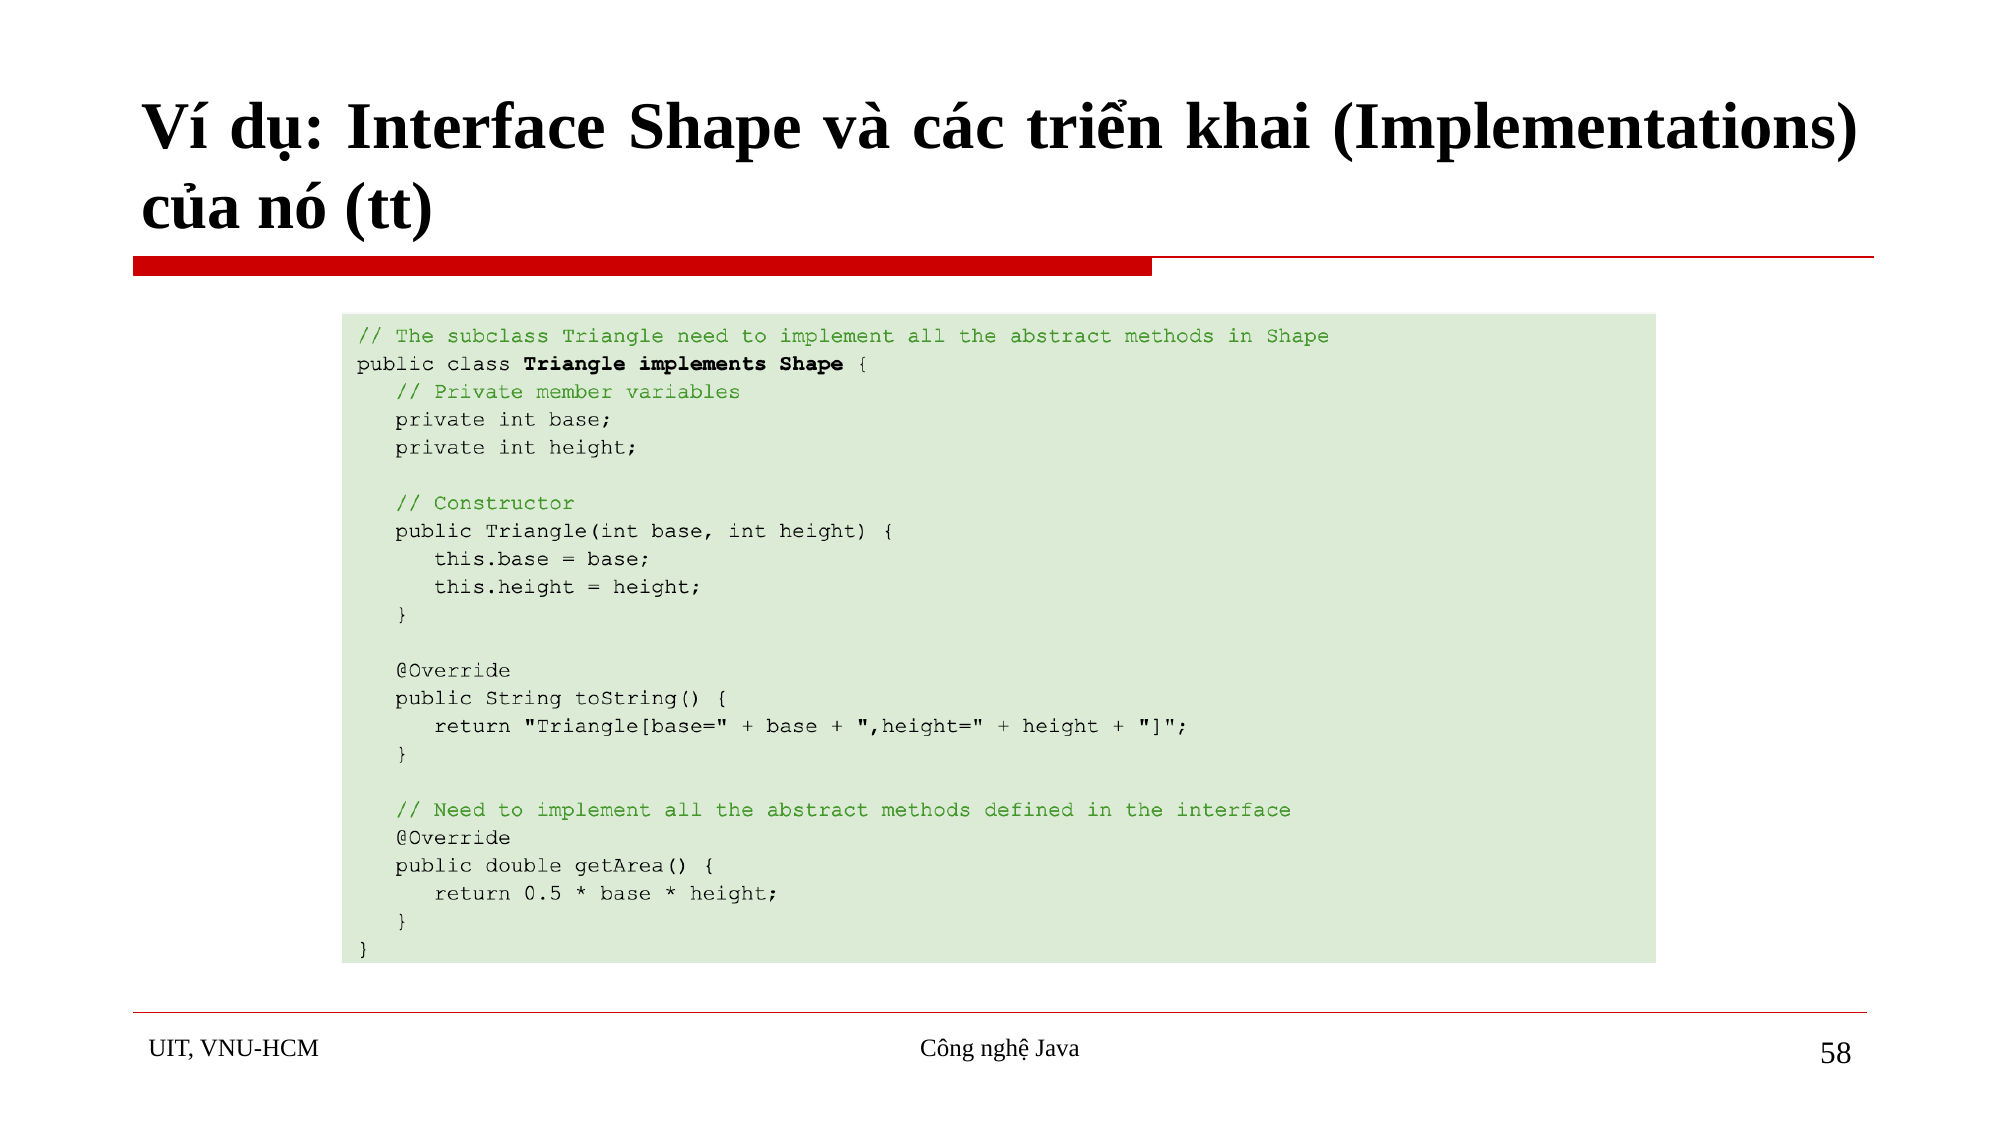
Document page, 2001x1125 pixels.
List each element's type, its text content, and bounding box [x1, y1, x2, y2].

title Ví dụ: Interface Shape và các triển khai (Implementations) của nó (tt) [126, 50, 1876, 250]
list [342, 311, 1656, 963]
text_box UIT, VNU-HCM [133, 1024, 567, 1103]
text_box 58 [1433, 1024, 1867, 1103]
text_box Công nghệ Java [683, 1024, 1317, 1103]
